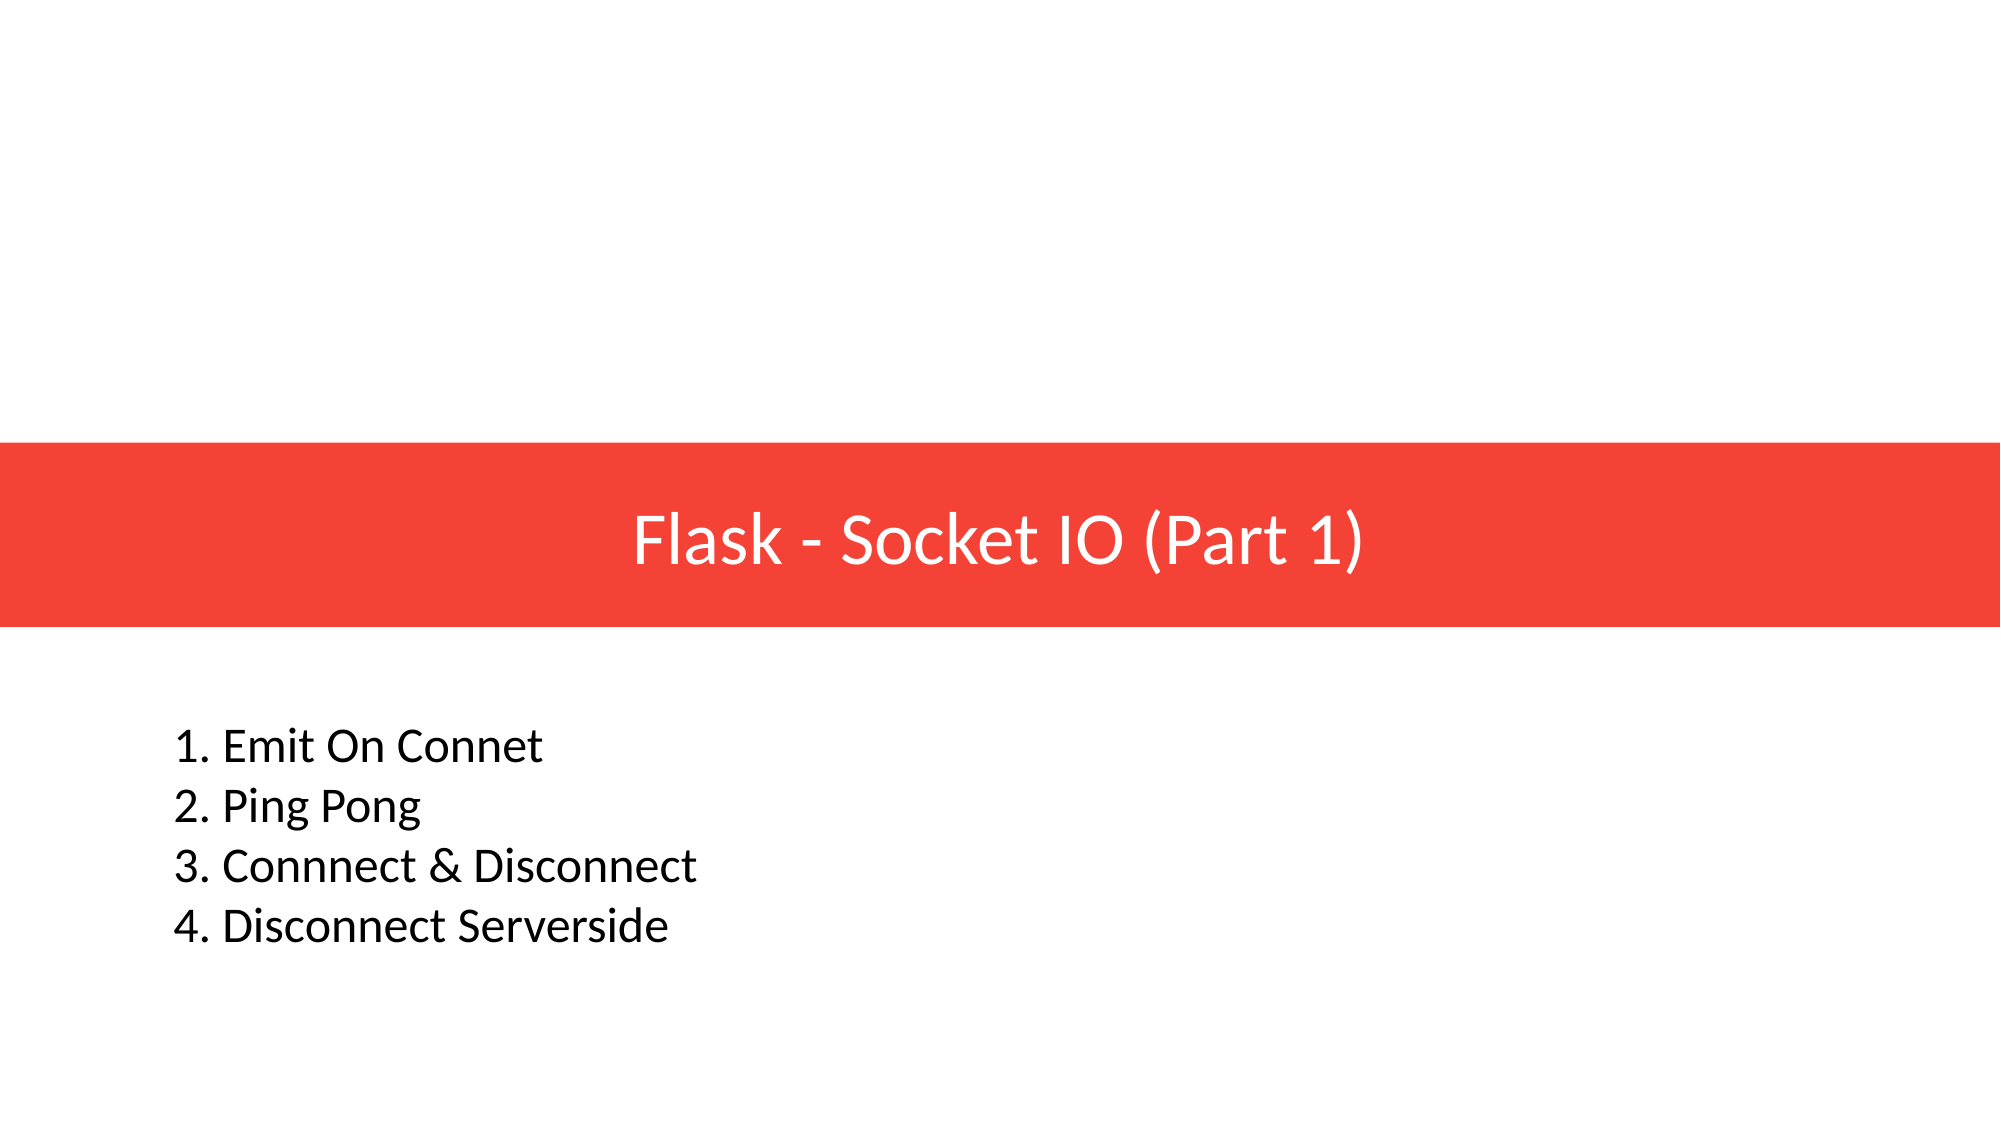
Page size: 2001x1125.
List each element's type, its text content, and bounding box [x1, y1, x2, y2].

text_box Flask - Socket IO (Part 1) [617, 481, 1383, 587]
text_box 1. Emit On Connet 2. Ping Pong 3. Connnect & Disconnect 4. Disconnect Serverside [158, 705, 1618, 960]
text_box [0, 442, 2000, 628]
